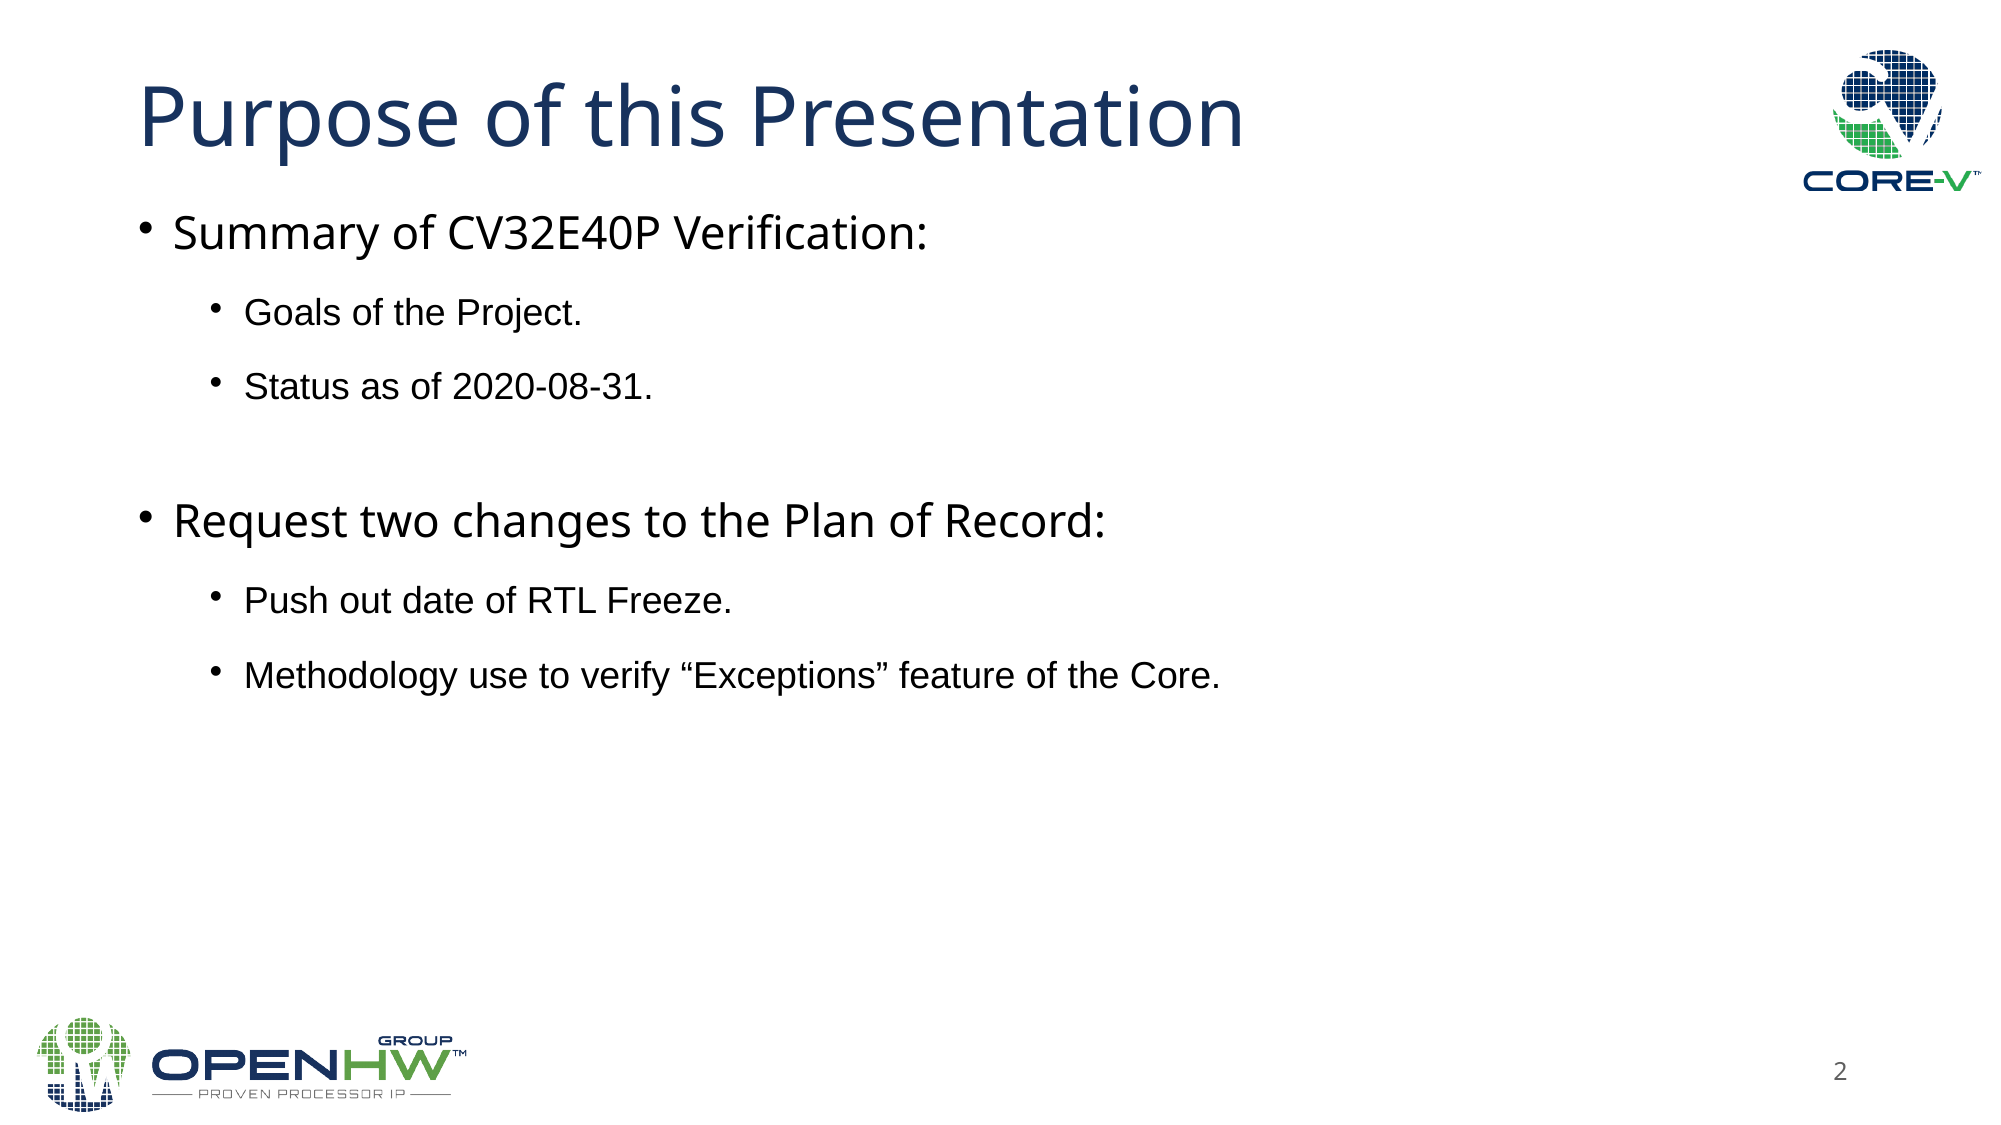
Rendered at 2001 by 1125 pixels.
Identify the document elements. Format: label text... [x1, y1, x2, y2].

text_box 2 [1782, 1042, 1863, 1103]
text_box Summary of CV32E40P Verification: Goals of the Project. Status as of 2020-08-31. Request two changes to the Plan of Record: Push out date of RTL Freeze. Methodology use to verify “Exceptions” feature of the Core. [137, 203, 1861, 1012]
picture [32, 1013, 471, 1116]
text_box Purpose of this Presentation [137, 59, 1803, 180]
